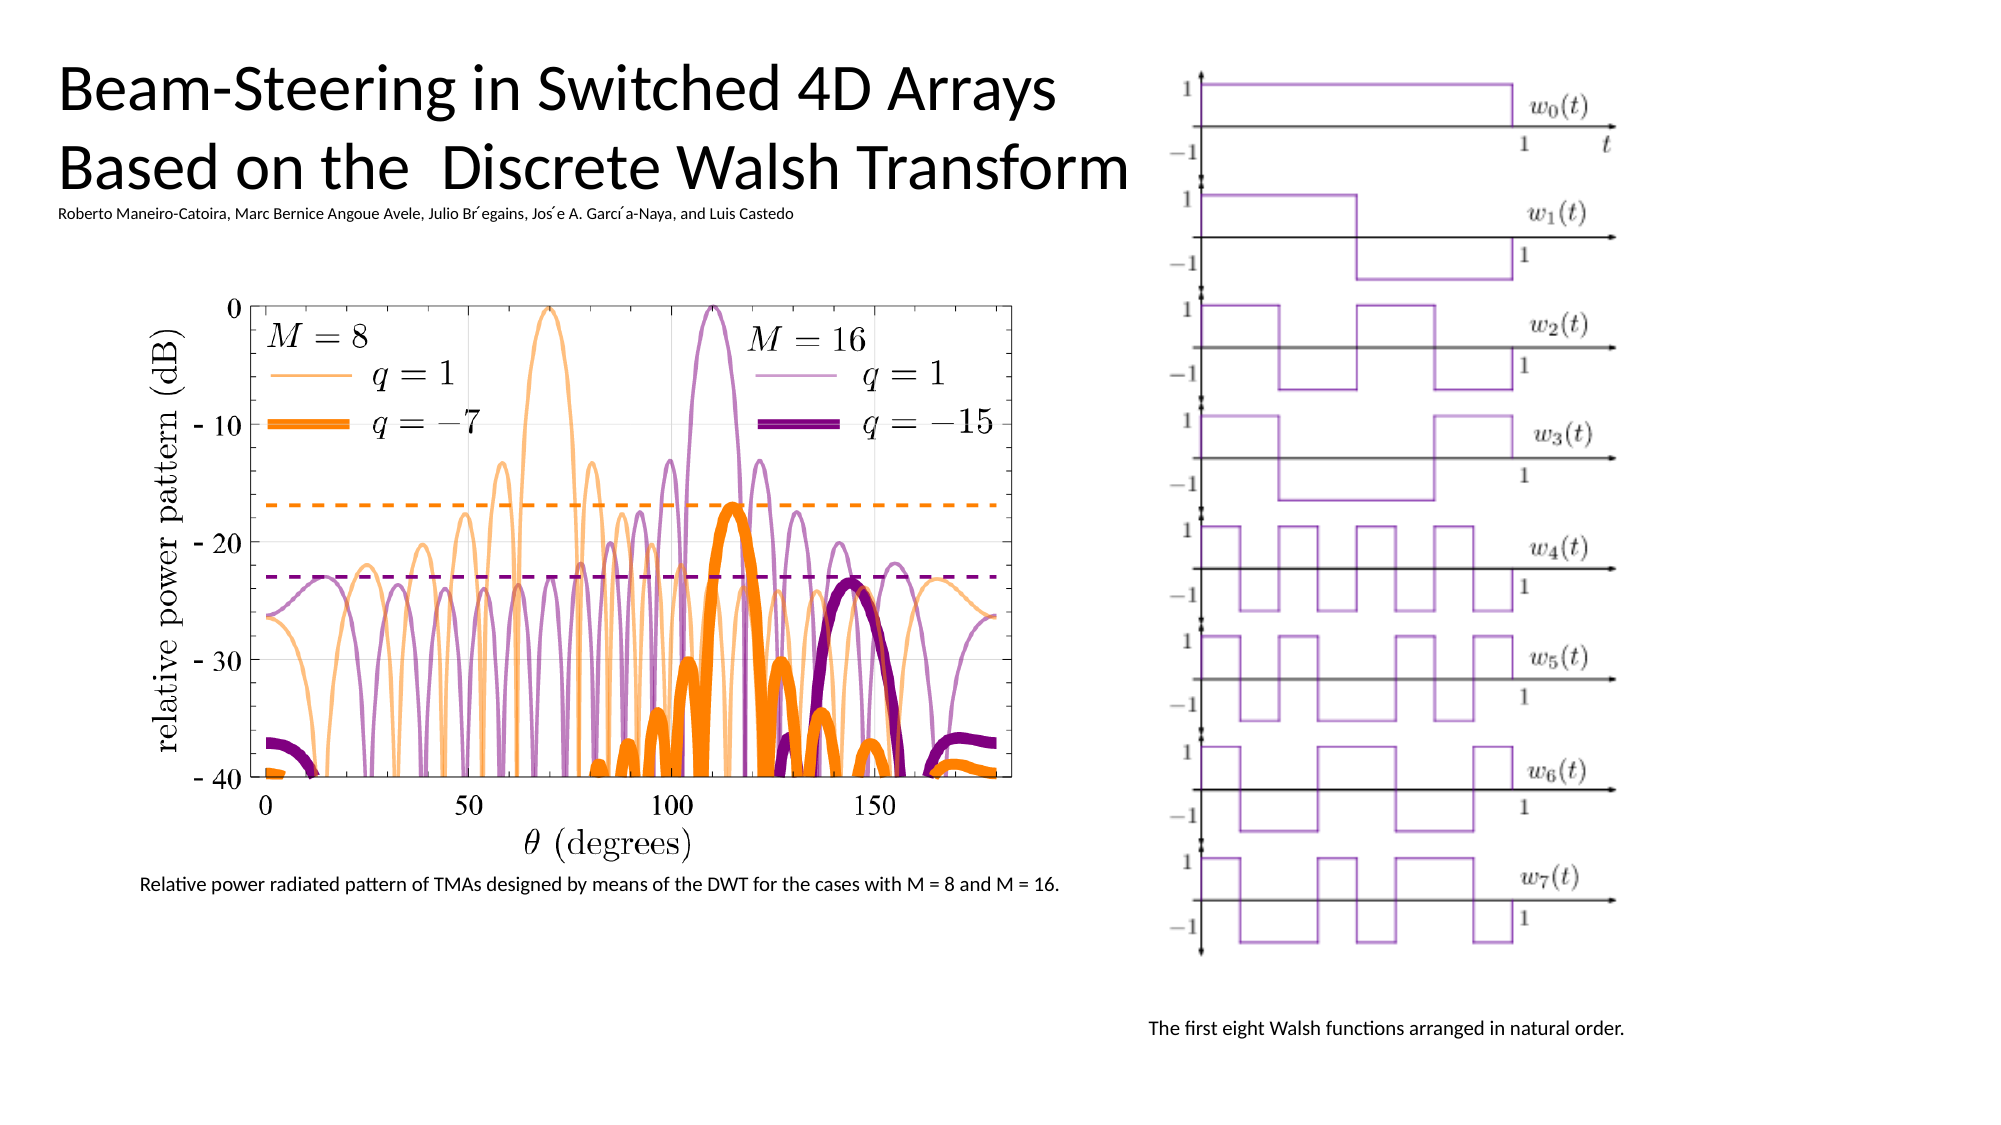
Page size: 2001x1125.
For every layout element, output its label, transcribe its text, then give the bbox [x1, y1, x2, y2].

text_box Relative power radiated pattern of TMAs designed by means of the DWT for the cases with M = 8 and M = 16. [125, 862, 1125, 903]
text_box Beam-Steering in Switched 4D Arrays Based on the Discrete Walsh Transform Roberto Maneiro-Catoira, Marc Bernice Angoue Avele, Julio Br ́egains, Jos ́e A. Garcı ́a-Naya, and Luis Castedo [43, 36, 1195, 231]
picture [1146, 47, 1654, 984]
text_box The first eight Walsh functions arranged in natural order. [1133, 1007, 1640, 1047]
picture [109, 286, 1047, 883]
